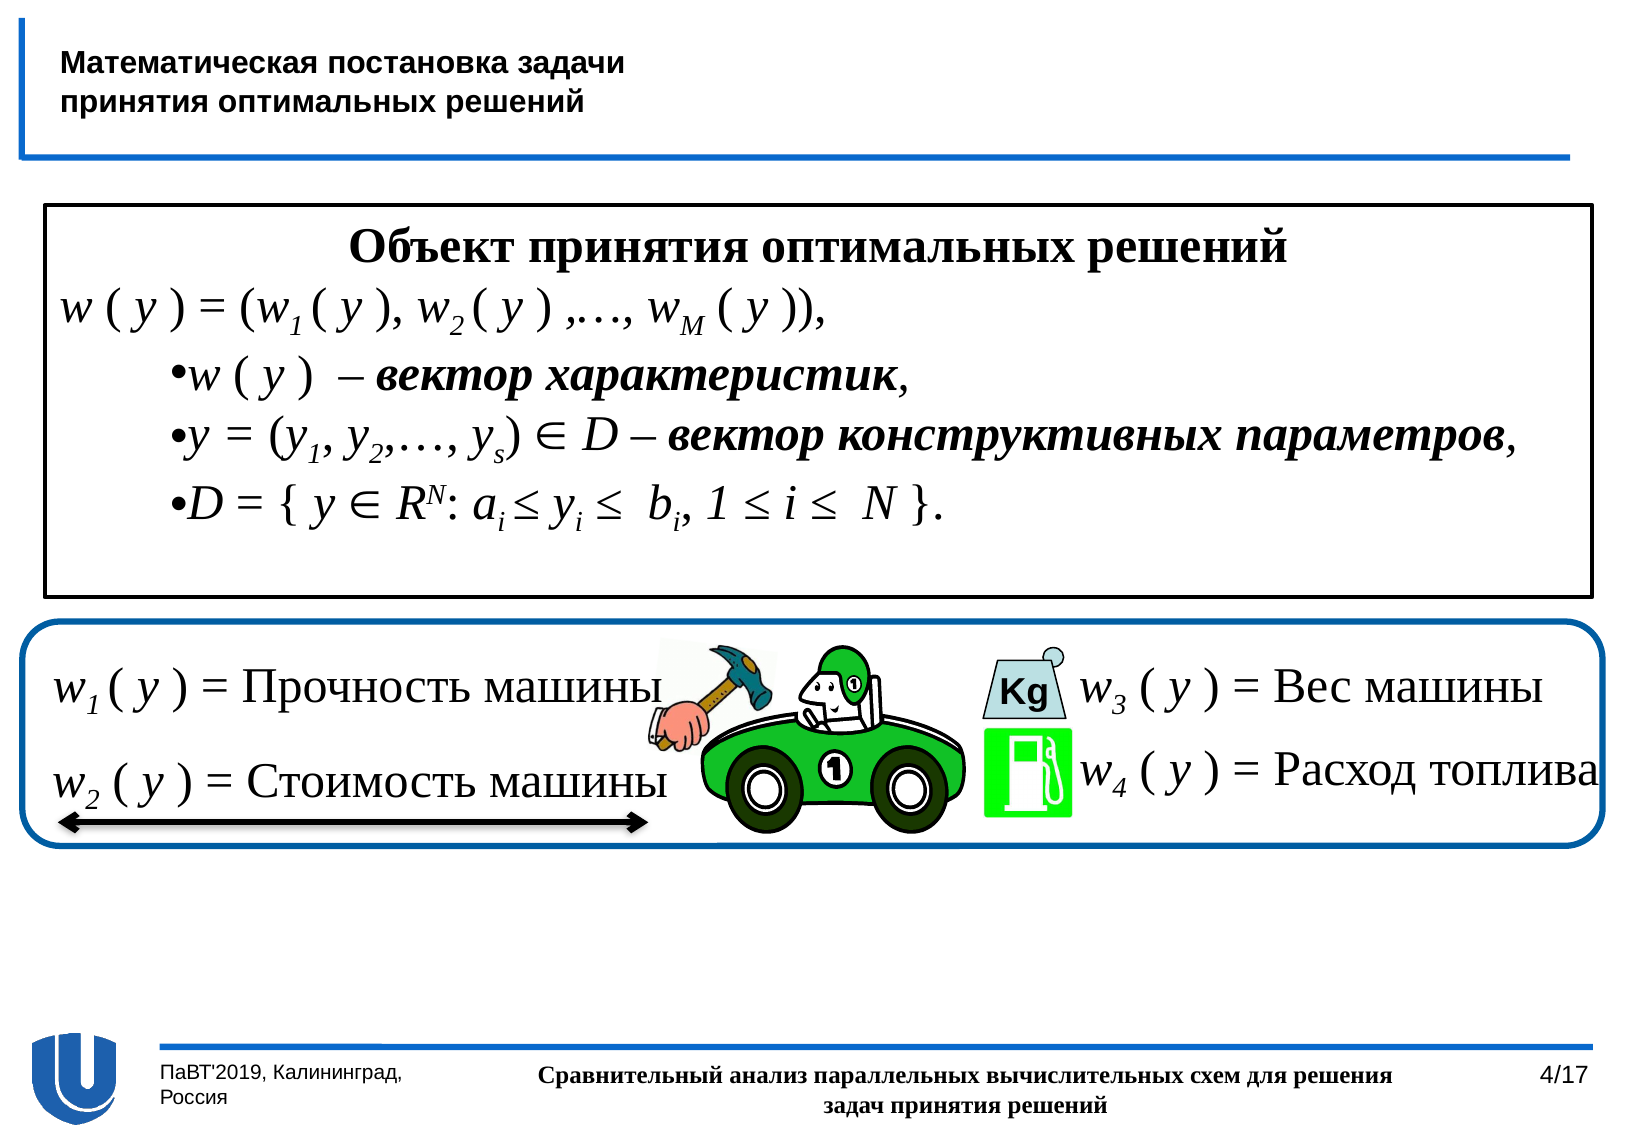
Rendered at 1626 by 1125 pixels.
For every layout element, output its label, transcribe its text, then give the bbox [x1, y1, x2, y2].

footer Сравнительный анализ параллельных вычислительных схем для решения задач принятия решений [493, 1051, 1439, 1125]
title Математическая постановка задачи принятия оптимальных решений [44, 75, 1598, 127]
picture [32, 1033, 116, 1125]
text_box [0, 0, 1625, 75]
slide_number 4/17 [1450, 1051, 1605, 1125]
text_box Объект принятия оптимальных решений w ( y ) = (w1 ( y ), w2 ( y ) ,…, wM ( y )), w ( y ) – вектор характеристик, y = (y1, y2,…, ys)  D – вектор конструктивных параметров, D = { y  RN: ai ≤ yi ≤ bi, 1 ≤ i ≤ N }. [43, 203, 1594, 599]
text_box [21, 621, 1619, 847]
slide_number ПаВТ'2019, Калининград, Россия [144, 1051, 482, 1125]
